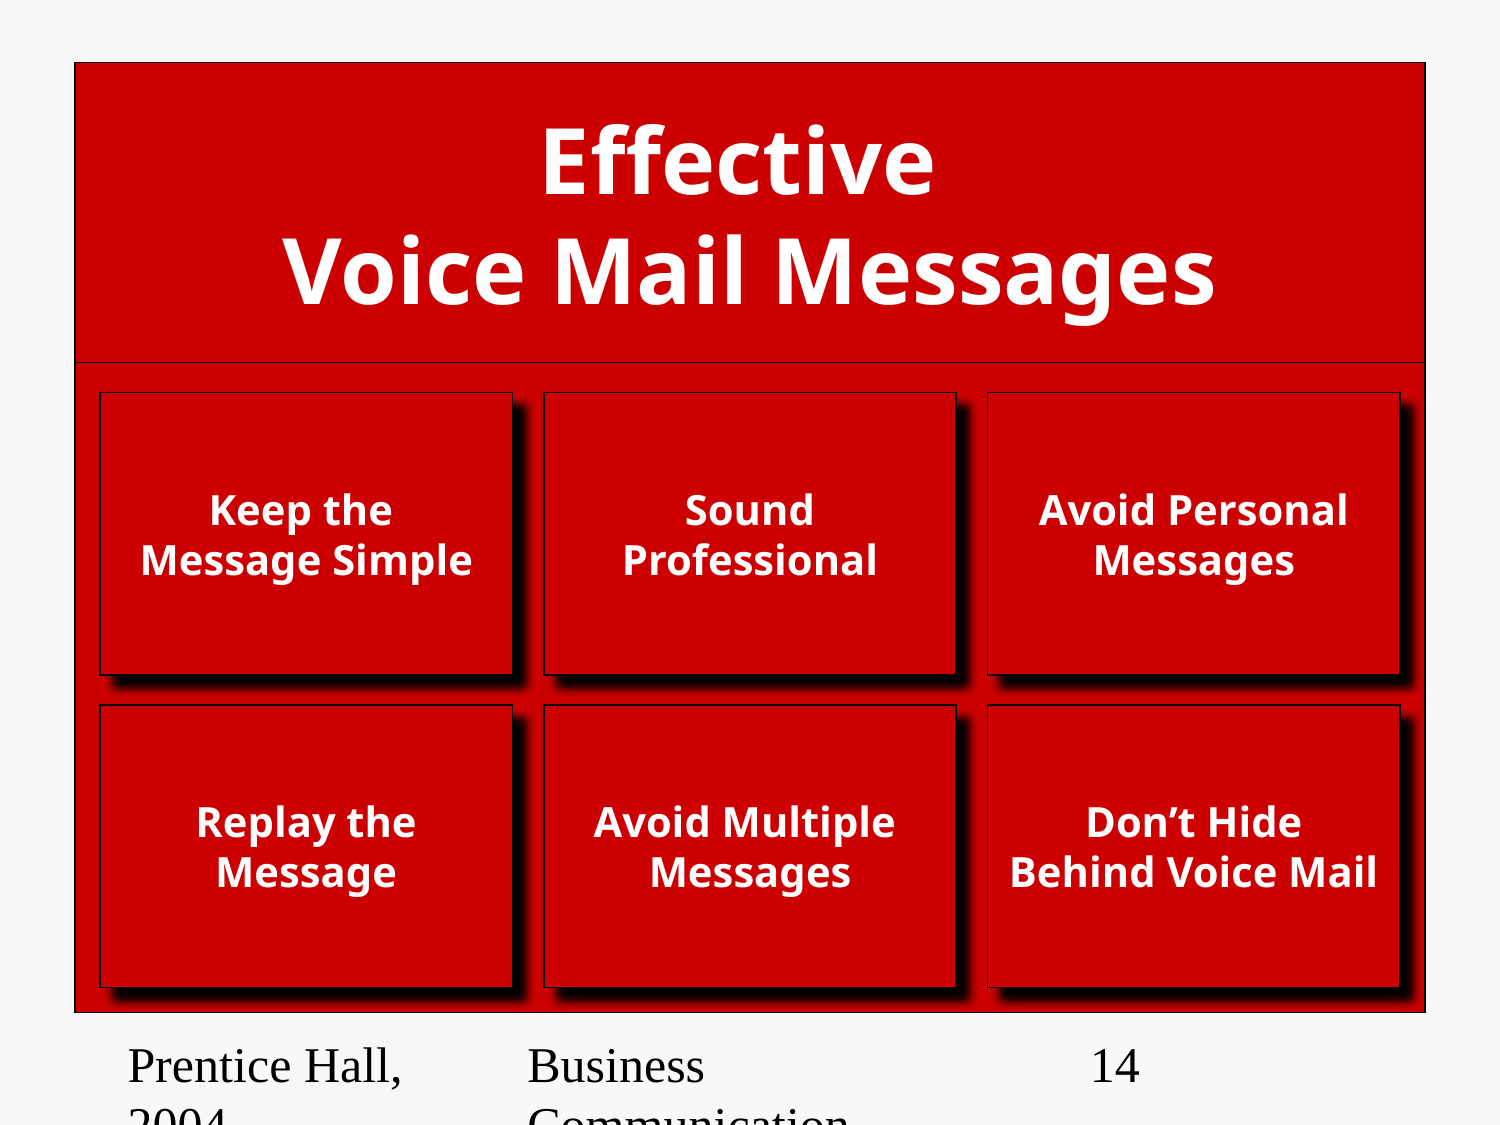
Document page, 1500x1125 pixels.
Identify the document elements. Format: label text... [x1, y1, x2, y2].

text_box Avoid Multiple Messages [543, 704, 957, 988]
footer Business Communication Essentials [512, 1025, 988, 1100]
slide_number ‹#› [1074, 1025, 1388, 1100]
text_box Avoid Personal Messages [987, 392, 1400, 675]
text_box [74, 362, 1425, 1013]
text_box Don’t Hide Behind Voice Mail [987, 704, 1400, 988]
slide_number Prentice Hall, 2004 [112, 1025, 425, 1100]
text_box Replay the Message [99, 704, 513, 988]
text_box Sound Professional [543, 392, 957, 675]
text_box Keep the Message Simple [99, 392, 513, 675]
title Effective Voice Mail Messages [75, 62, 1425, 363]
